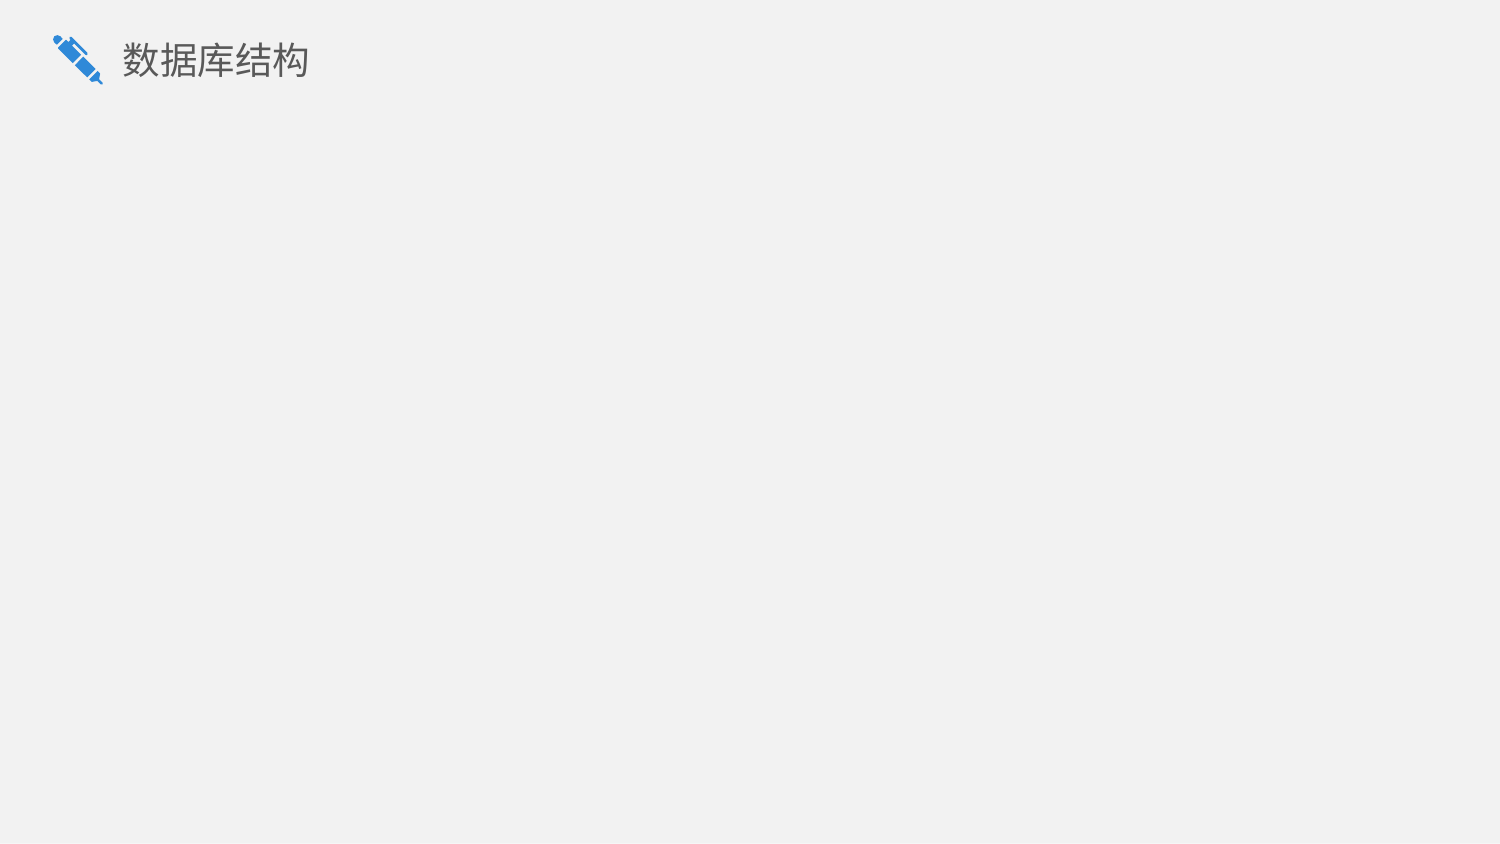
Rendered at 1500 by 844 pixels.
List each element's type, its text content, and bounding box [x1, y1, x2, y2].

text_box 数据库结构 [122, 28, 1152, 91]
